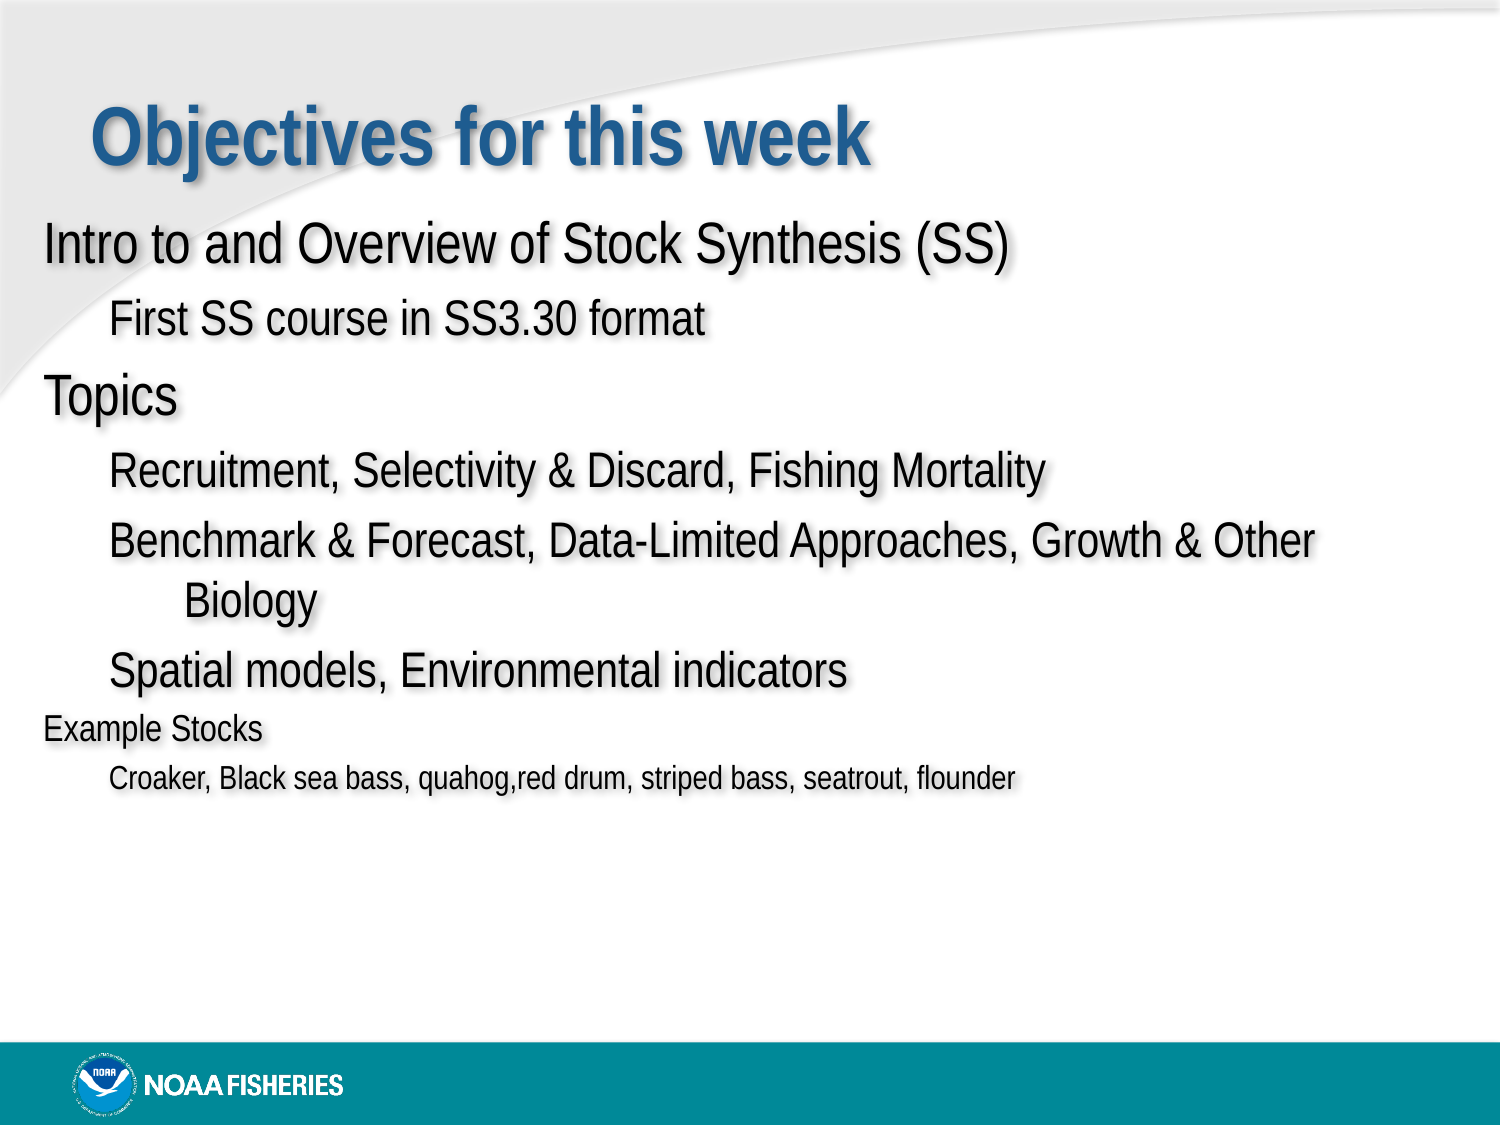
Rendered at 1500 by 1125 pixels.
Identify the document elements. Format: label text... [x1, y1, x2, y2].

picture [72, 1053, 343, 1117]
title Objectives for this week [75, 75, 1425, 195]
list Intro to and Overview of Stock Synthesis (SS) First SS course in SS3.30 format Topics Recruitment, Selectivity & Discard, Fishing Mortality Benchmark & Forecast, Data-Limited Approaches, Growth & Other Biology Spatial models, Environmental indicators Example Stocks Croaker, Black sea bass, quahog,red drum, striped bass, seatrout, flounder [28, 197, 1475, 941]
